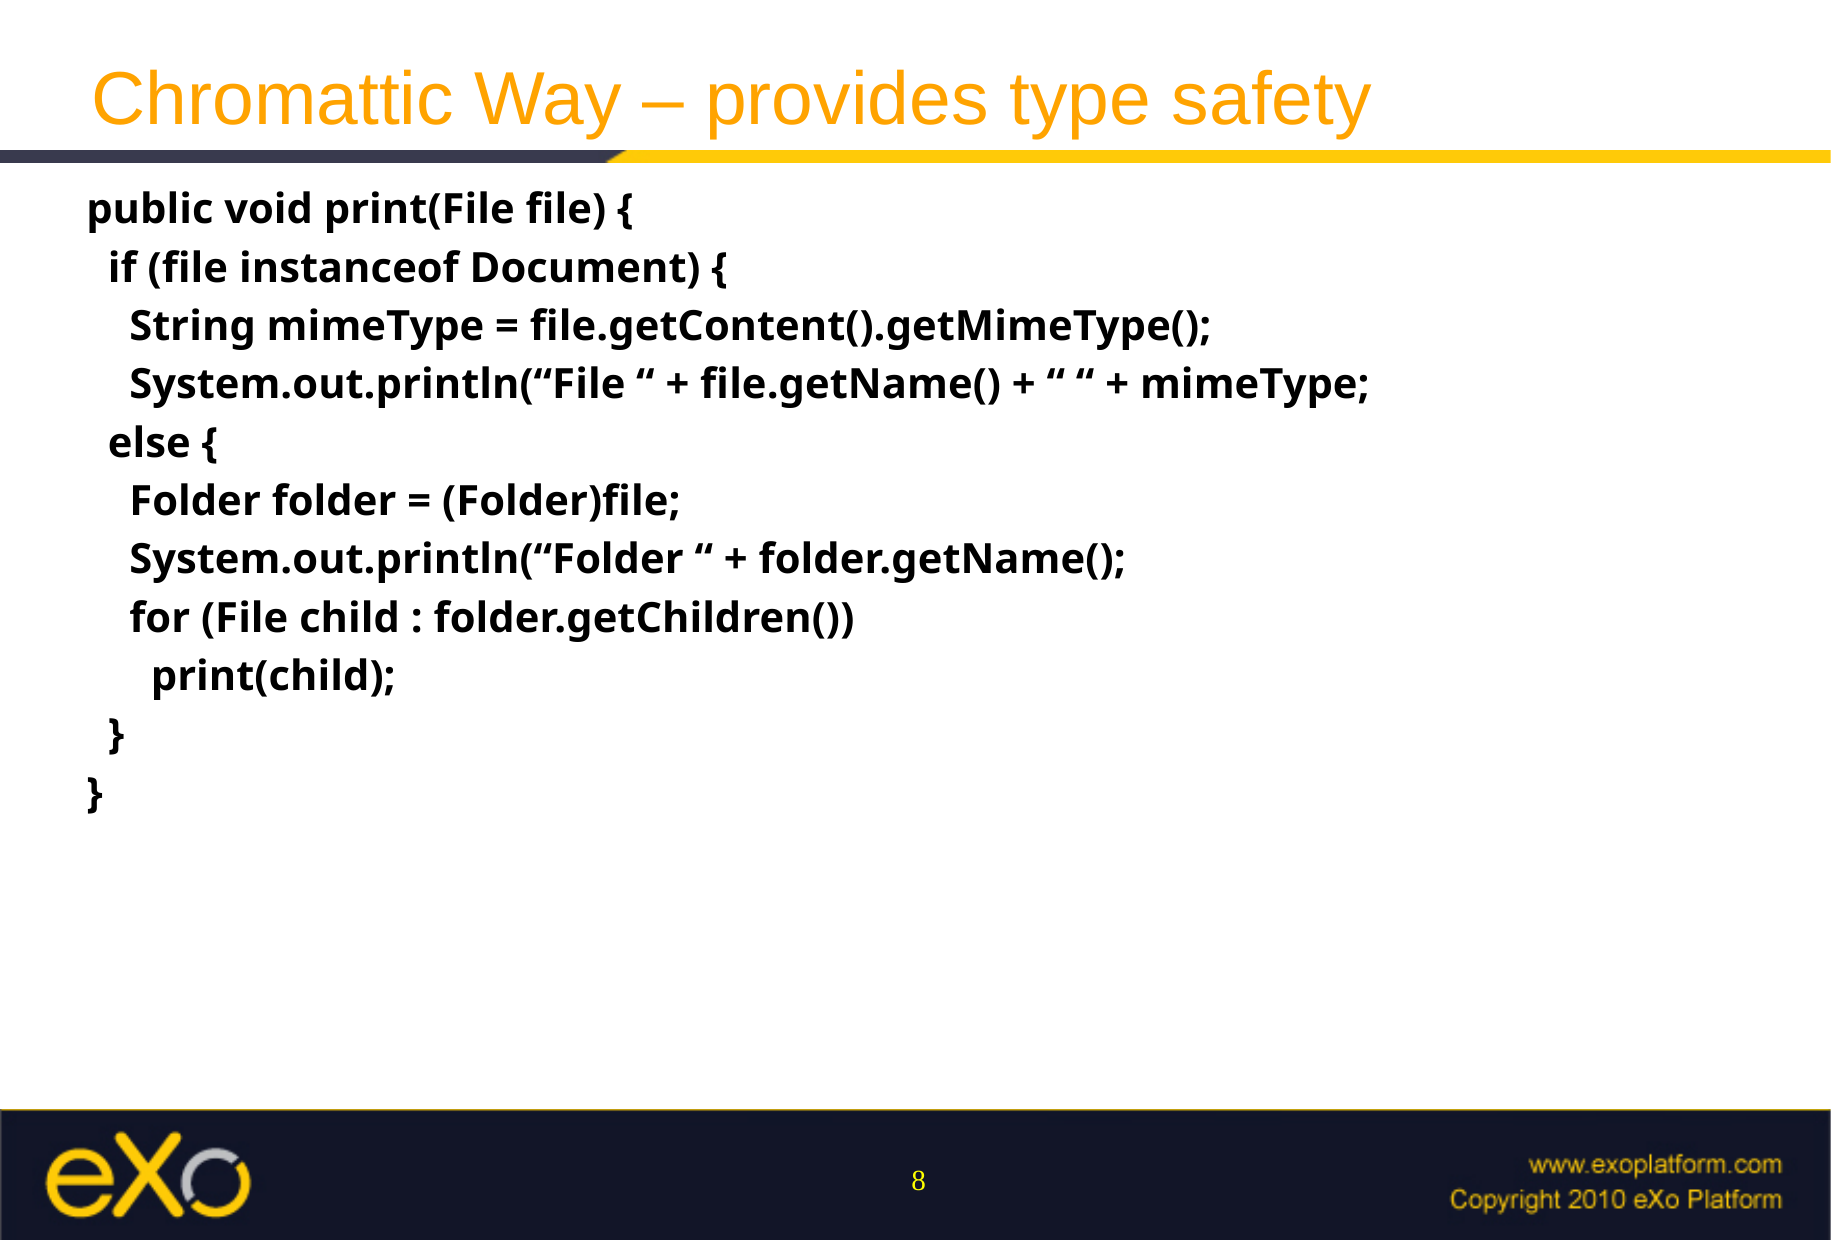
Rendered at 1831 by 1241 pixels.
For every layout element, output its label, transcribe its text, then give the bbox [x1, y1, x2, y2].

picture [0, 1109, 1831, 1240]
text_box public void print(File file) { if (file instanceof Document) { String mimeType = file.getContent().getMimeType(); System.out.println(“File “ + file.getName() + “ “ + mimeType; else { Folder folder = (Folder)file; System.out.println(“Folder “ + folder.getName(); for (File child : folder.getChildren()) print(child); } } [71, 174, 1422, 987]
picture [0, 150, 1831, 163]
text_box Chromattic Way – provides type safety [91, 49, 1739, 151]
